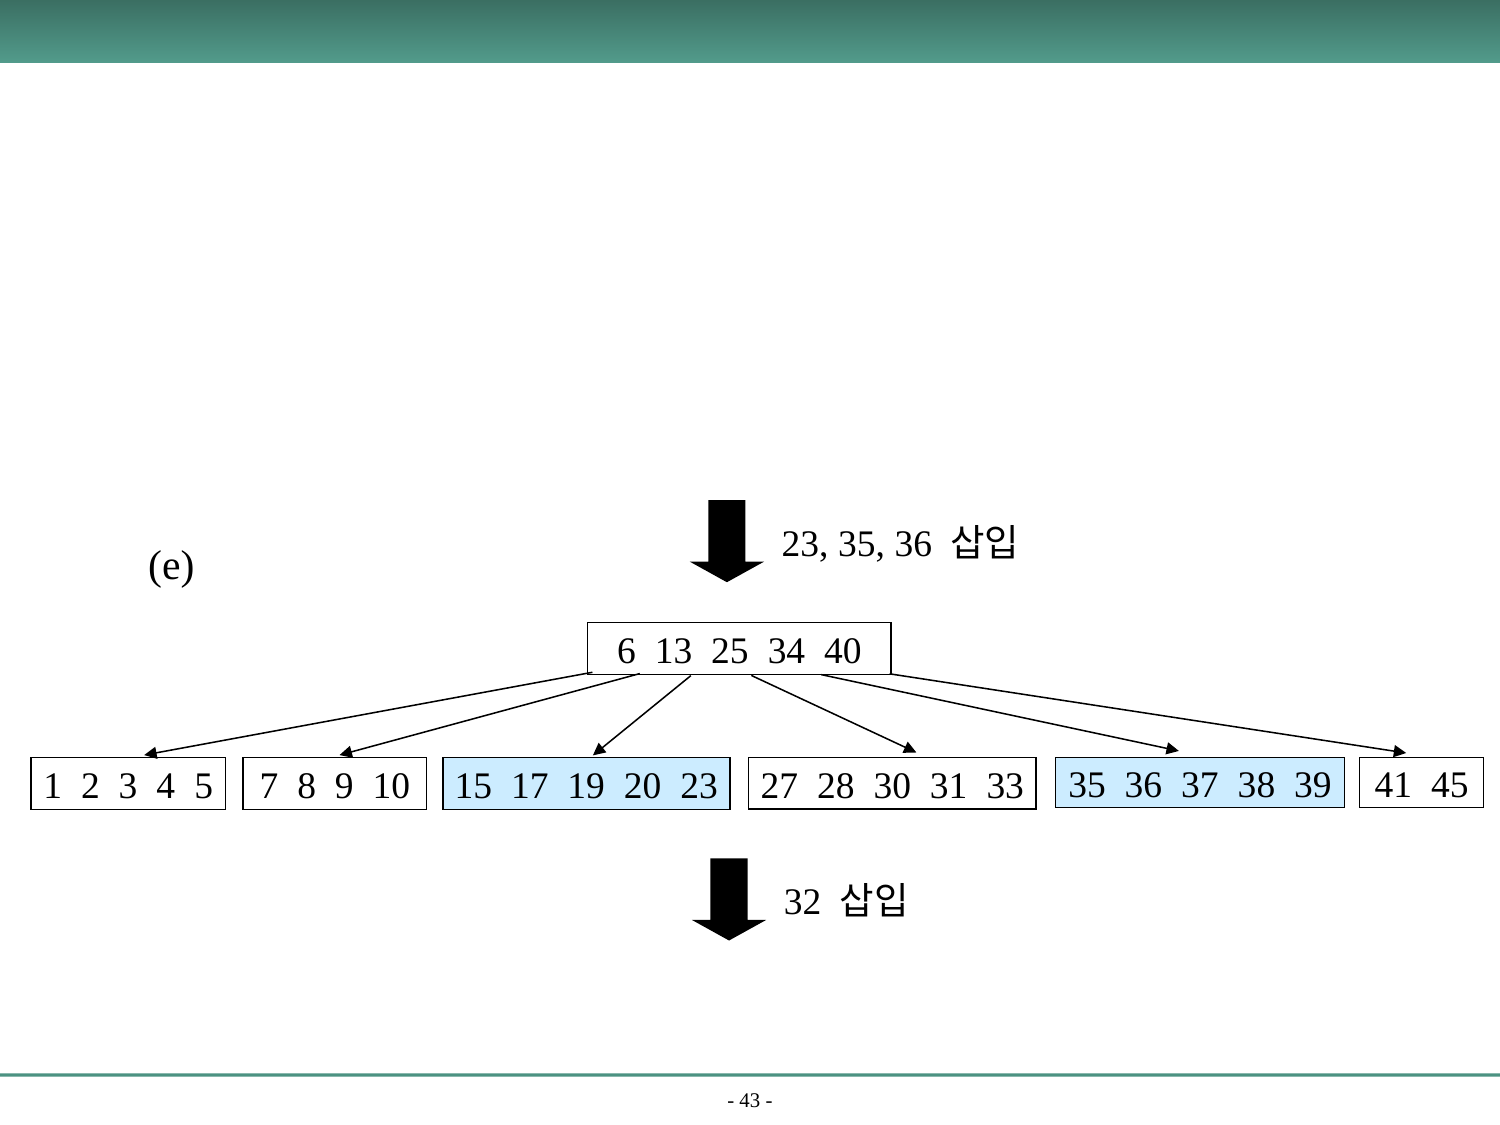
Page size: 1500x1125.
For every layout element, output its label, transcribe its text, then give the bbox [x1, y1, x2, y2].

text_box 7 8 9 10 [242, 757, 427, 810]
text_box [144, 672, 1407, 756]
text_box 15 17 19 20 23 [442, 757, 730, 810]
text_box 1 2 3 4 5 [30, 757, 226, 810]
text_box (e) [133, 530, 212, 596]
text_box 41 45 [1359, 757, 1484, 808]
text_box 23, 35, 36 삽입 [766, 511, 1035, 572]
text_box 6 13 25 34 40 [587, 622, 892, 672]
text_box [691, 858, 767, 941]
text_box [689, 500, 765, 583]
text_box 32 삽입 [769, 869, 924, 930]
text_box 27 28 30 31 33 [748, 757, 1037, 809]
text_box 35 36 37 38 39 [1055, 757, 1345, 808]
